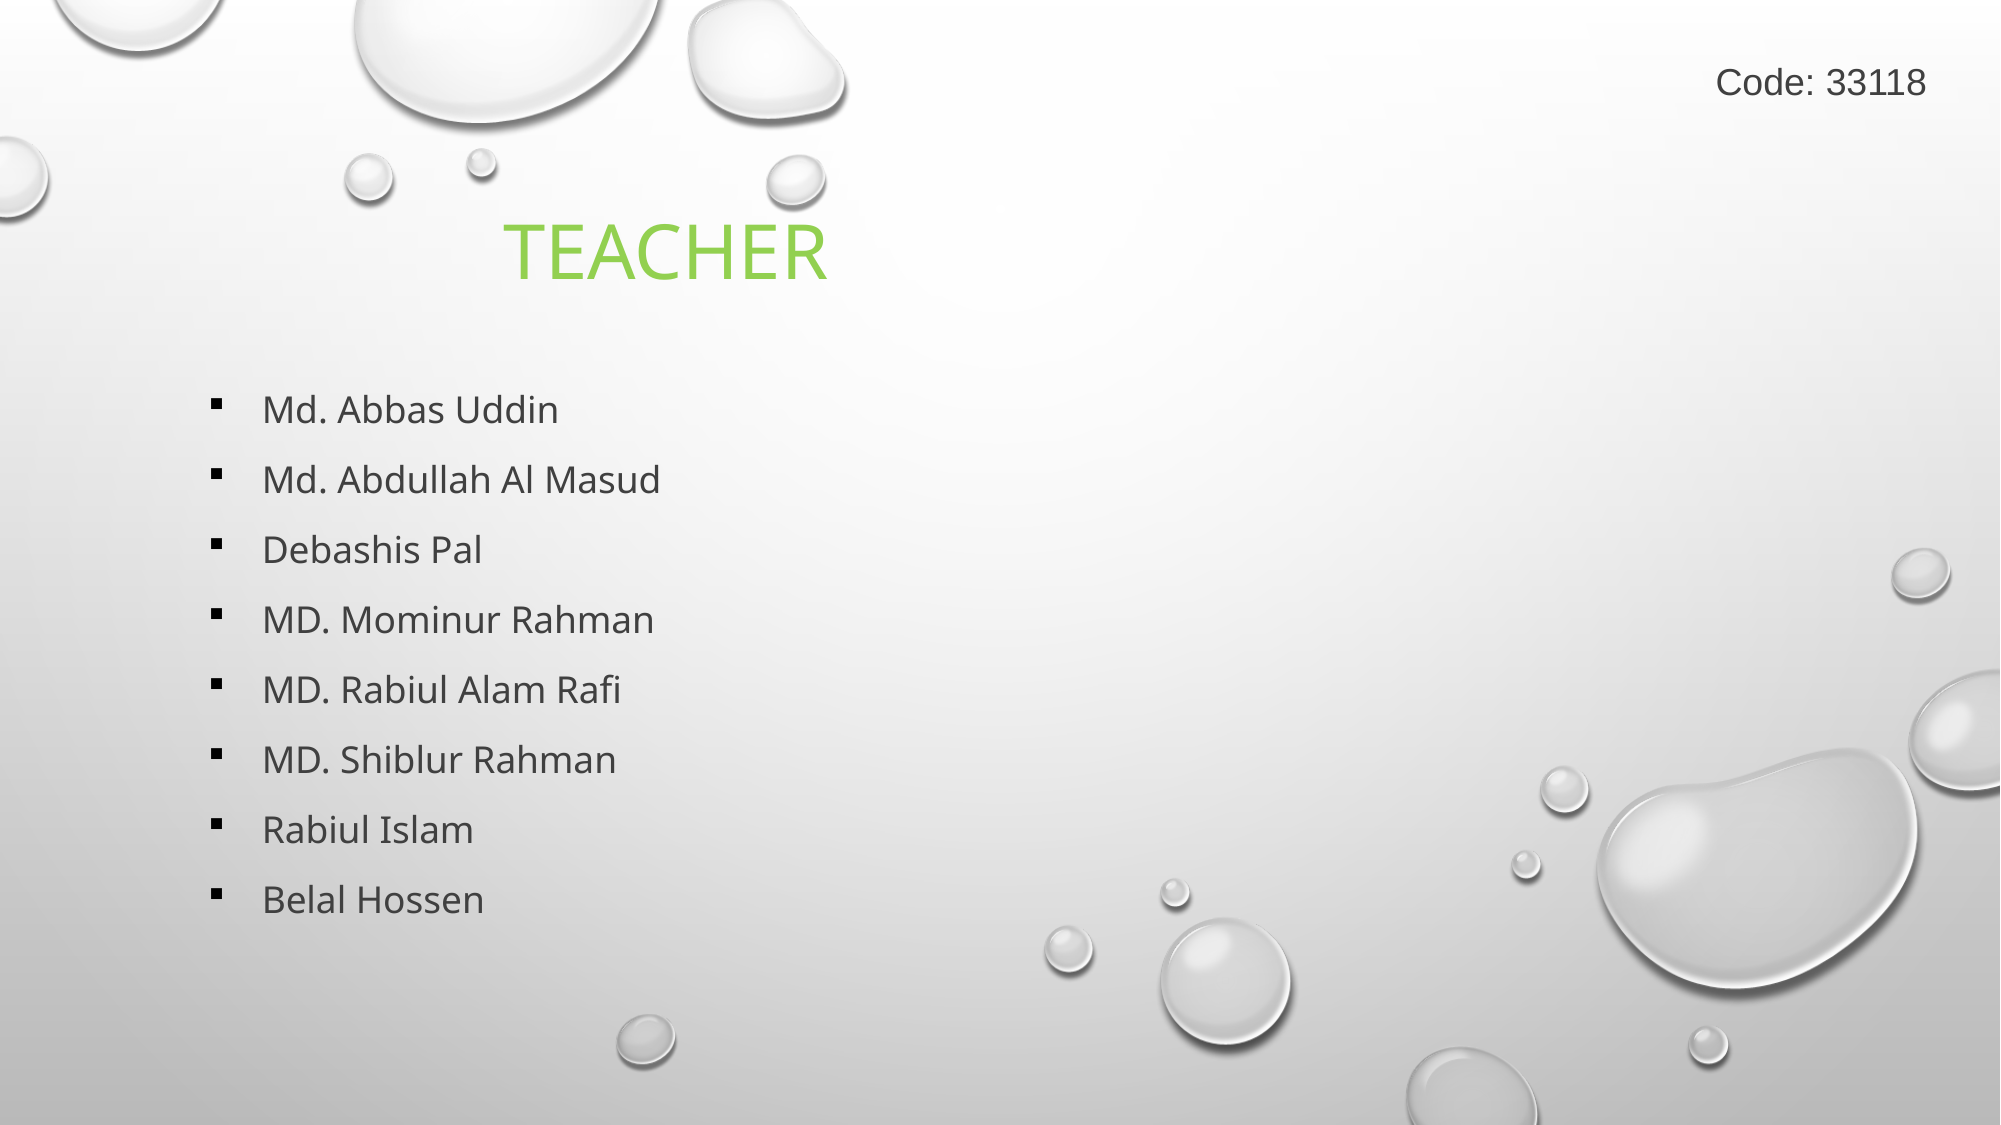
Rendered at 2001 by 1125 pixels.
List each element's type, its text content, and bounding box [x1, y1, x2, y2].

text_box Code: 33118 [1700, 50, 1952, 111]
picture [0, 0, 2000, 1125]
text_box TEACHER [485, 204, 846, 304]
subtitle Md. Abbas Uddin Md. Abdullah Al Masud Debashis Pal MD. Mominur Rahman MD. Rabiul Alam Rafi MD. Shiblur Rahman Rabiul Islam Belal Hossen [193, 369, 1340, 930]
